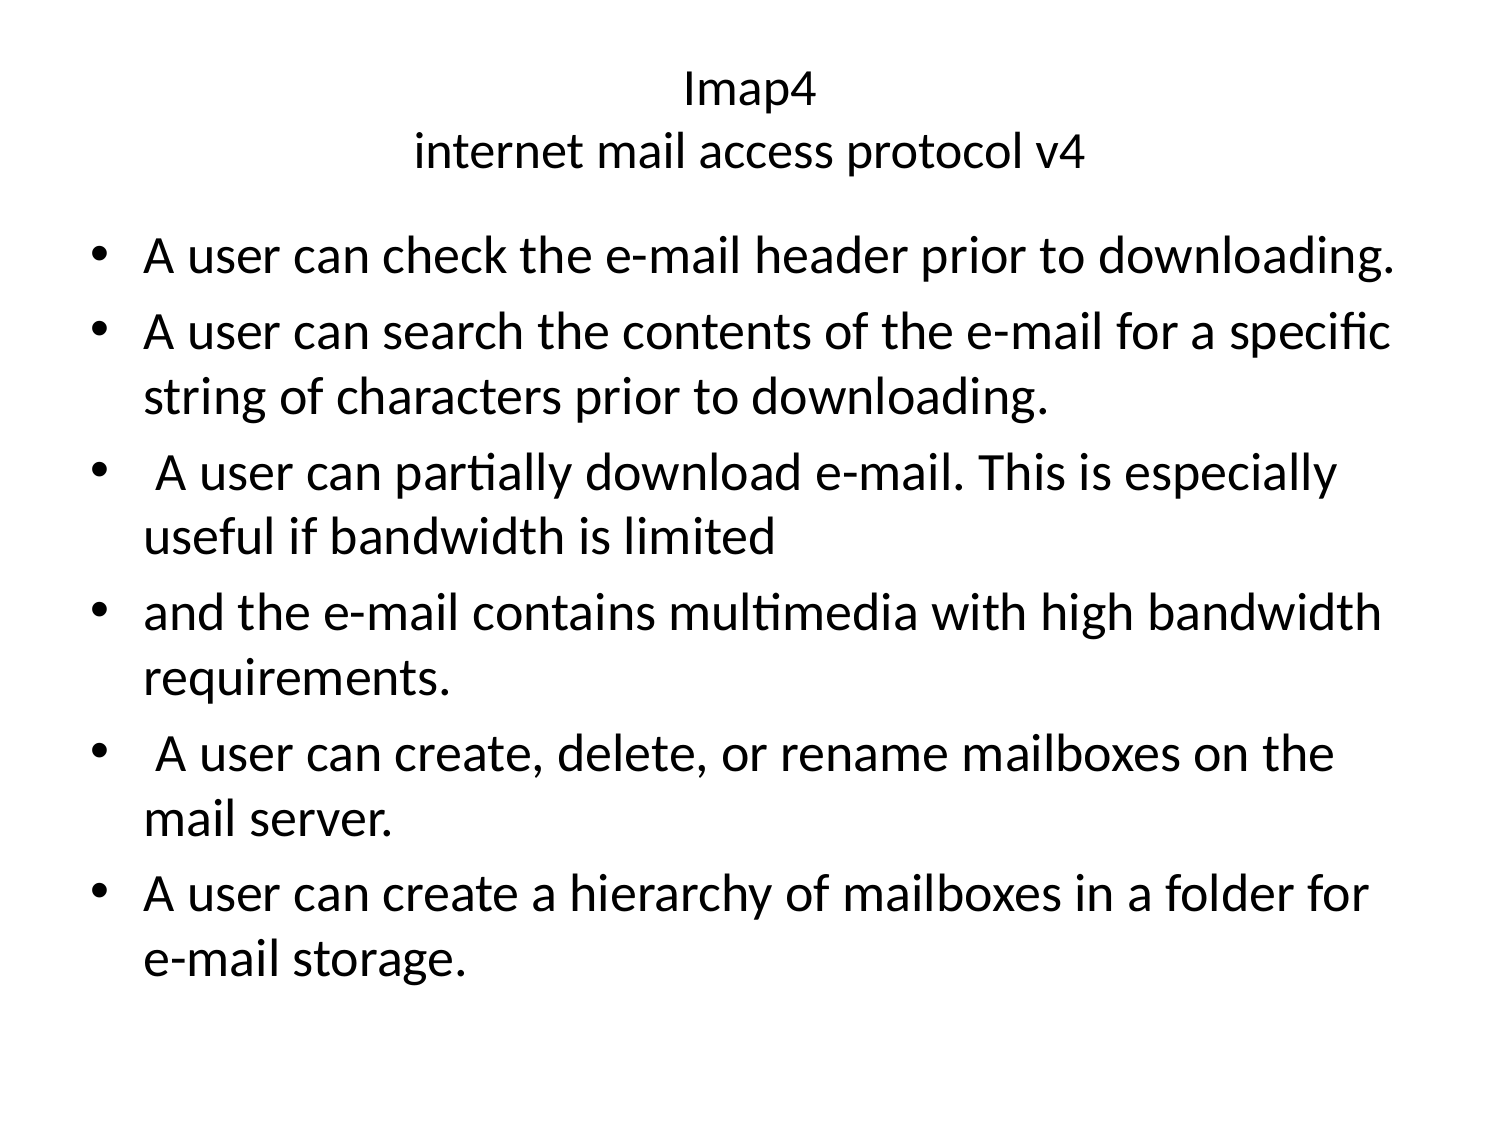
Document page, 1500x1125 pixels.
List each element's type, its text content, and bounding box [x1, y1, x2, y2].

list A user can check the e-mail header prior to downloading. A user can search the contents of the e-mail for a specific string of characters prior to downloading. A user can partially download e-mail. This is especially useful if bandwidth is limited and the e-mail contains multimedia with high bandwidth requirements. A user can create, delete, or rename mailboxes on the mail server. A user can create a hierarchy of mailboxes in a folder for e-mail storage. [75, 212, 1425, 1005]
title Imap4 internet mail access protocol v4 [75, 45, 1425, 188]
